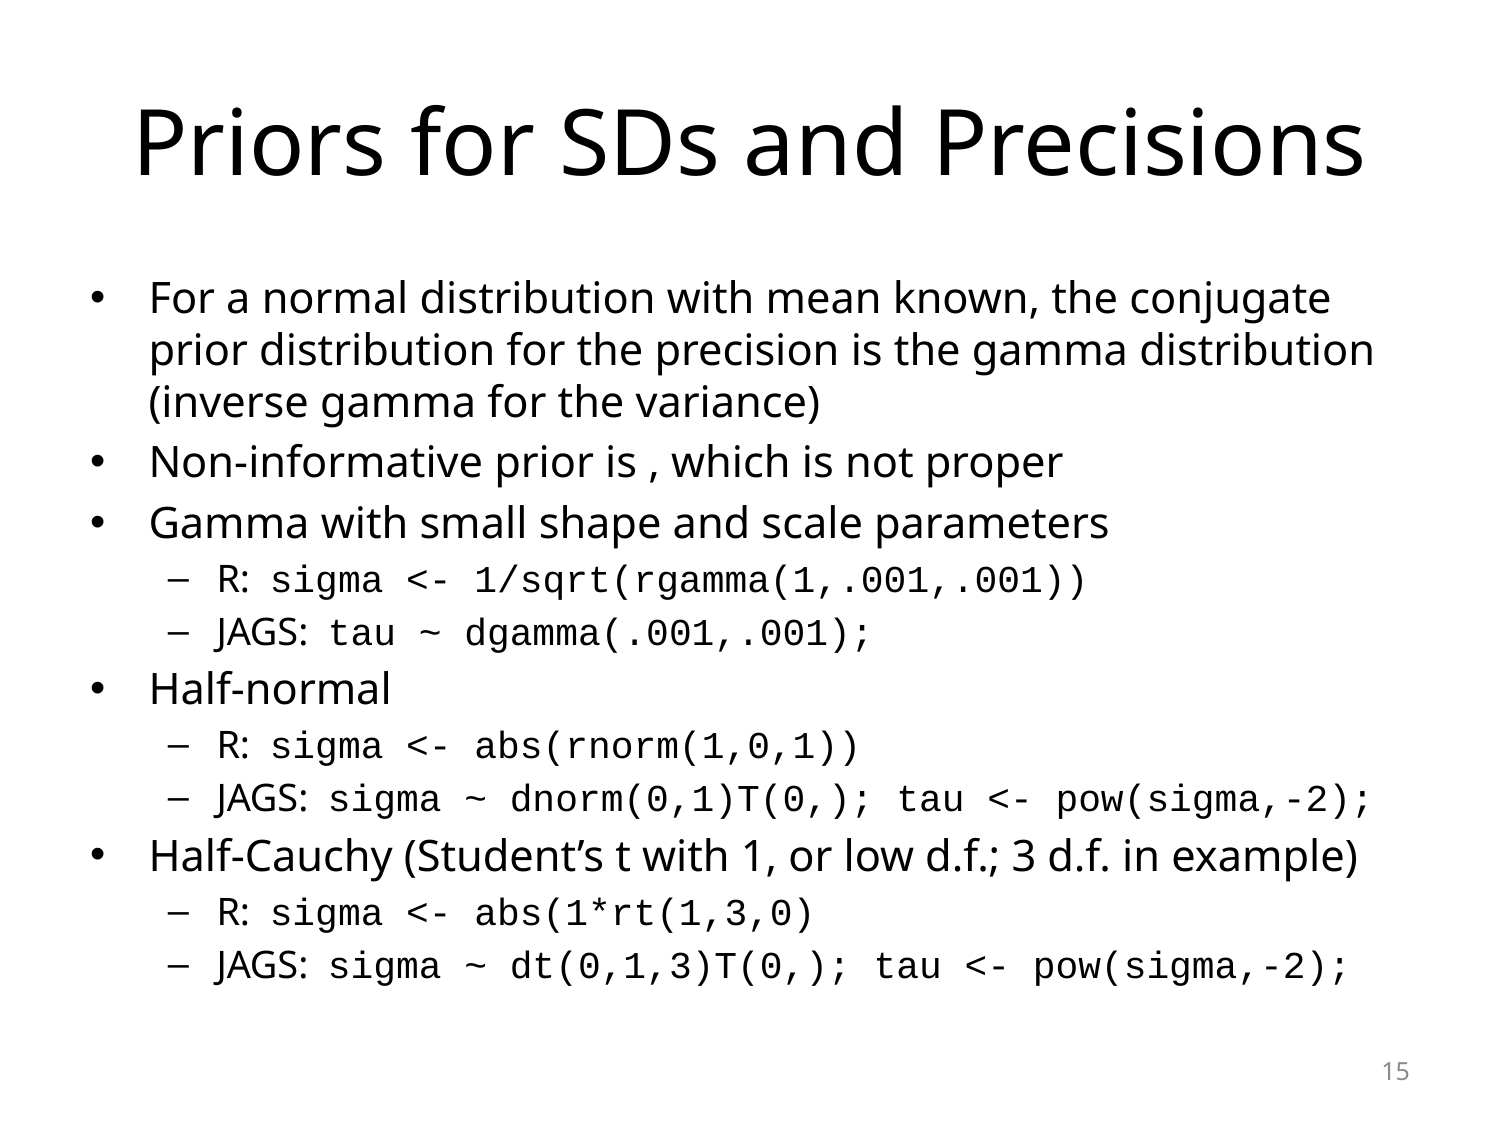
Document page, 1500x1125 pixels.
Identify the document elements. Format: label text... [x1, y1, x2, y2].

title Priors for SDs and Precisions [75, 45, 1425, 233]
slide_number 15 [1074, 1042, 1425, 1103]
